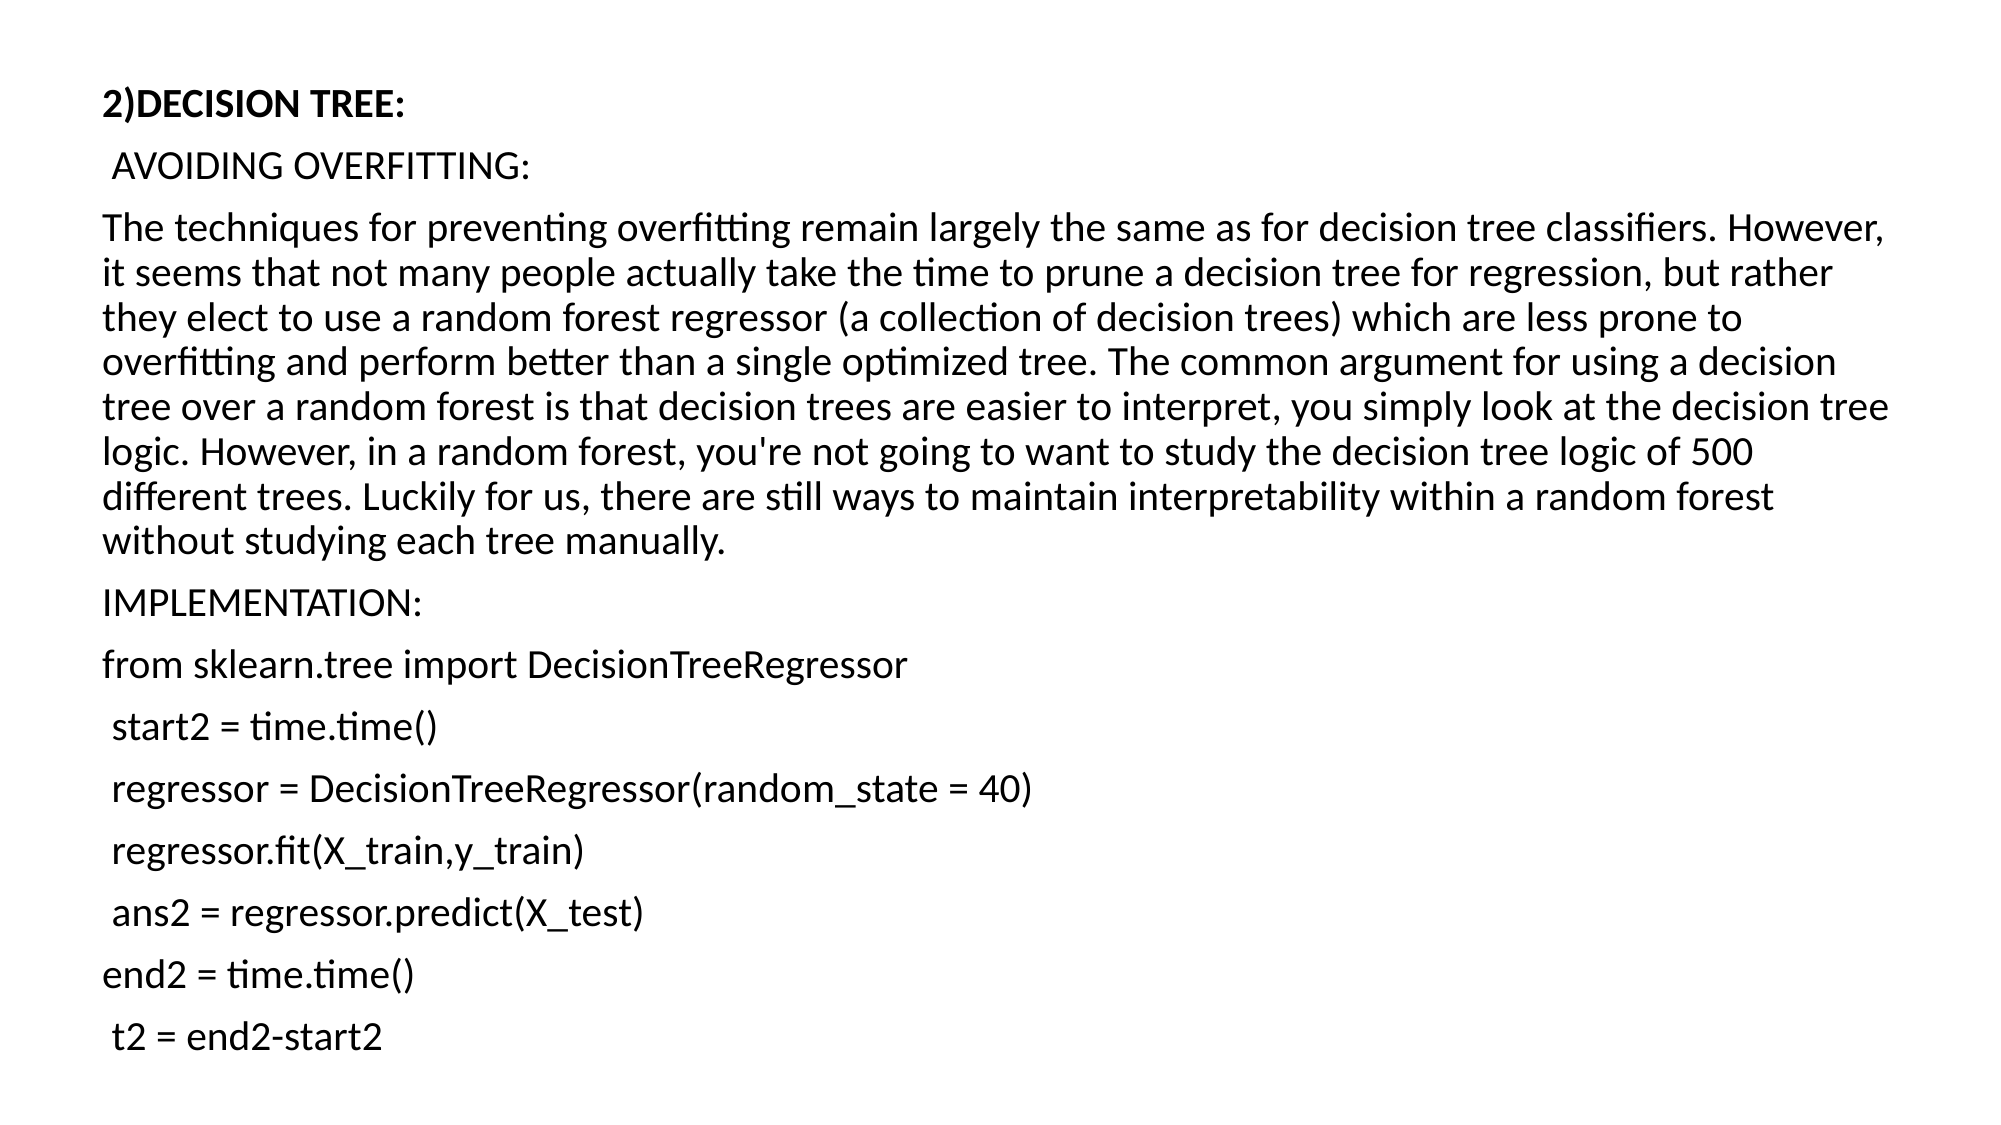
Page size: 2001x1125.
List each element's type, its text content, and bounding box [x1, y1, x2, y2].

subtitle 2)DECISION TREE: AVOIDING OVERFITTING: The techniques for preventing overfitting remain largely the same as for decision tree classifiers. However, it seems that not many people actually take the time to prune a decision tree for regression, but rather they elect to use a random forest regressor (a collection of decision trees) which are less prone to overfitting and perform better than a single optimized tree. The common argument for using a decision tree over a random forest is that decision trees are easier to interpret, you simply look at the decision tree logic. However, in a random forest, you're not going to want to study the decision tree logic of 500 different trees. Luckily for us, there are still ways to maintain interpretability within a random forest without studying each tree manually. IMPLEMENTATION: from sklearn.tree import DecisionTreeRegressor start2 = time.time() regressor = DecisionTreeRegressor(random_state = 40) regressor.fit(X_train,y_train) ans2 = regressor.predict(X_test) end2 = time.time() t2 = end2-start2 [87, 74, 1917, 1078]
